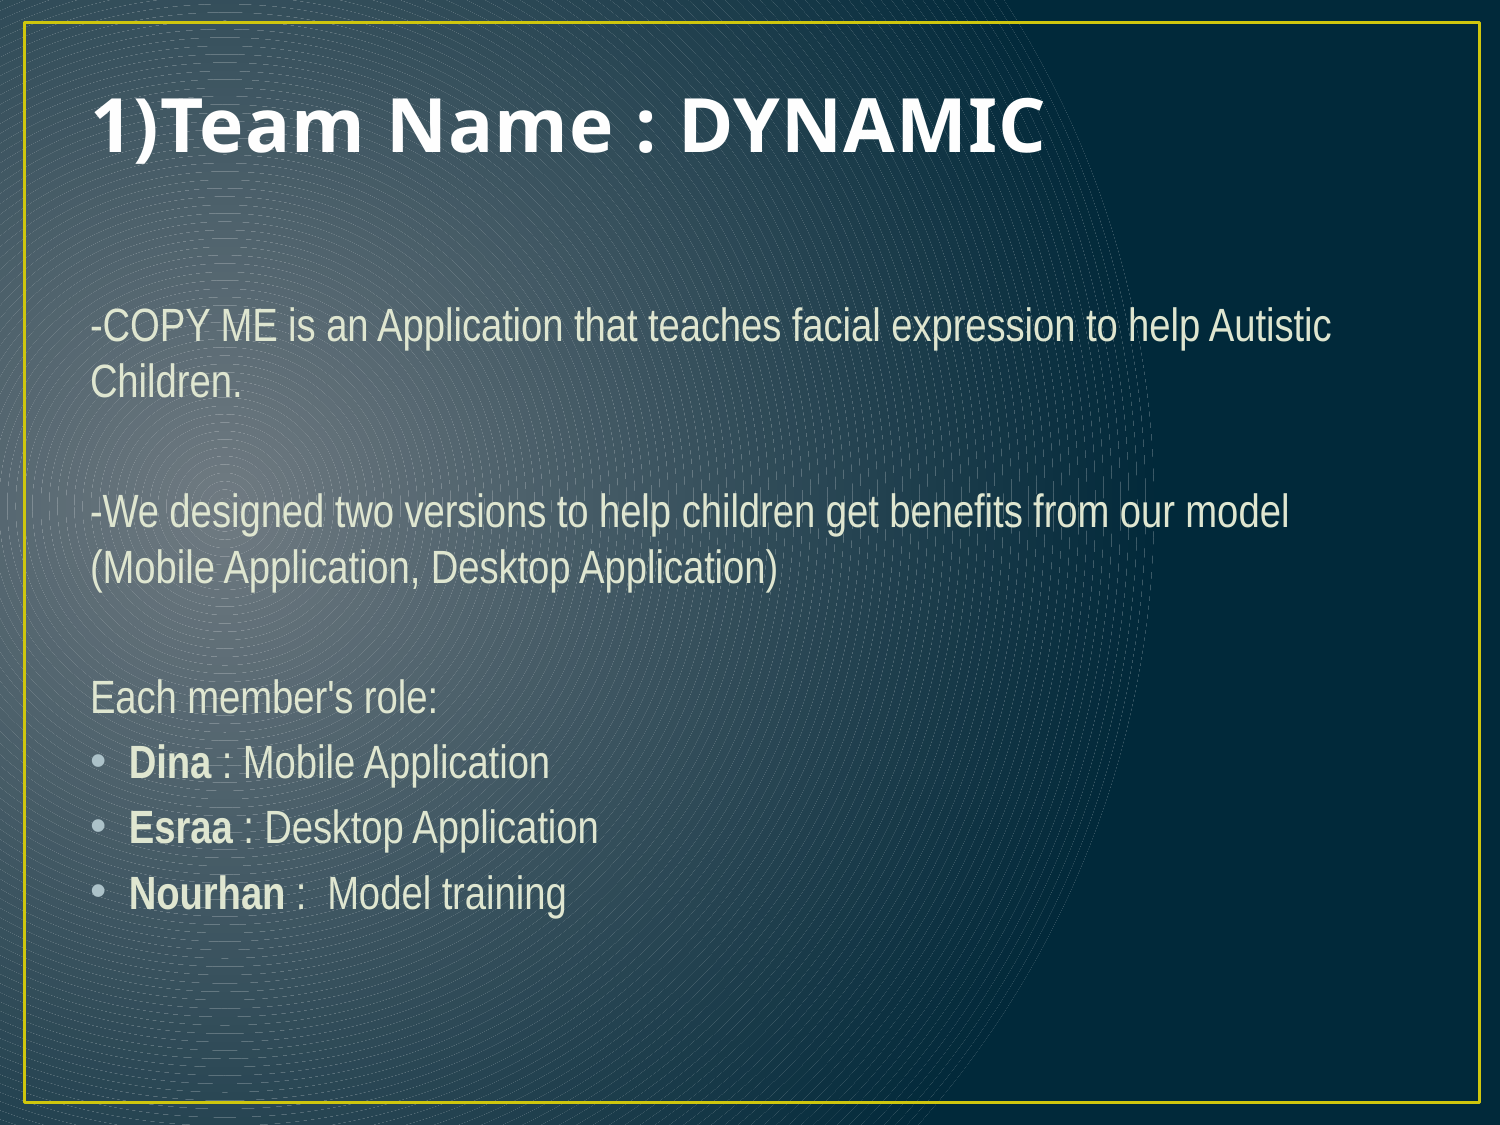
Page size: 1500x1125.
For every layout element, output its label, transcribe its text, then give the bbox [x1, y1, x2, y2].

list -COPY ME is an Application that teaches facial expression to help Autistic Children. -We designed two versions to help children get benefits from our model (Mobile Application, Desktop Application) Each member's role: Dina : Mobile Application Esraa : Desktop Application Nourhan : Model training [75, 287, 1425, 1088]
title 1)Team Name : DYNAMIC [75, 45, 1425, 175]
